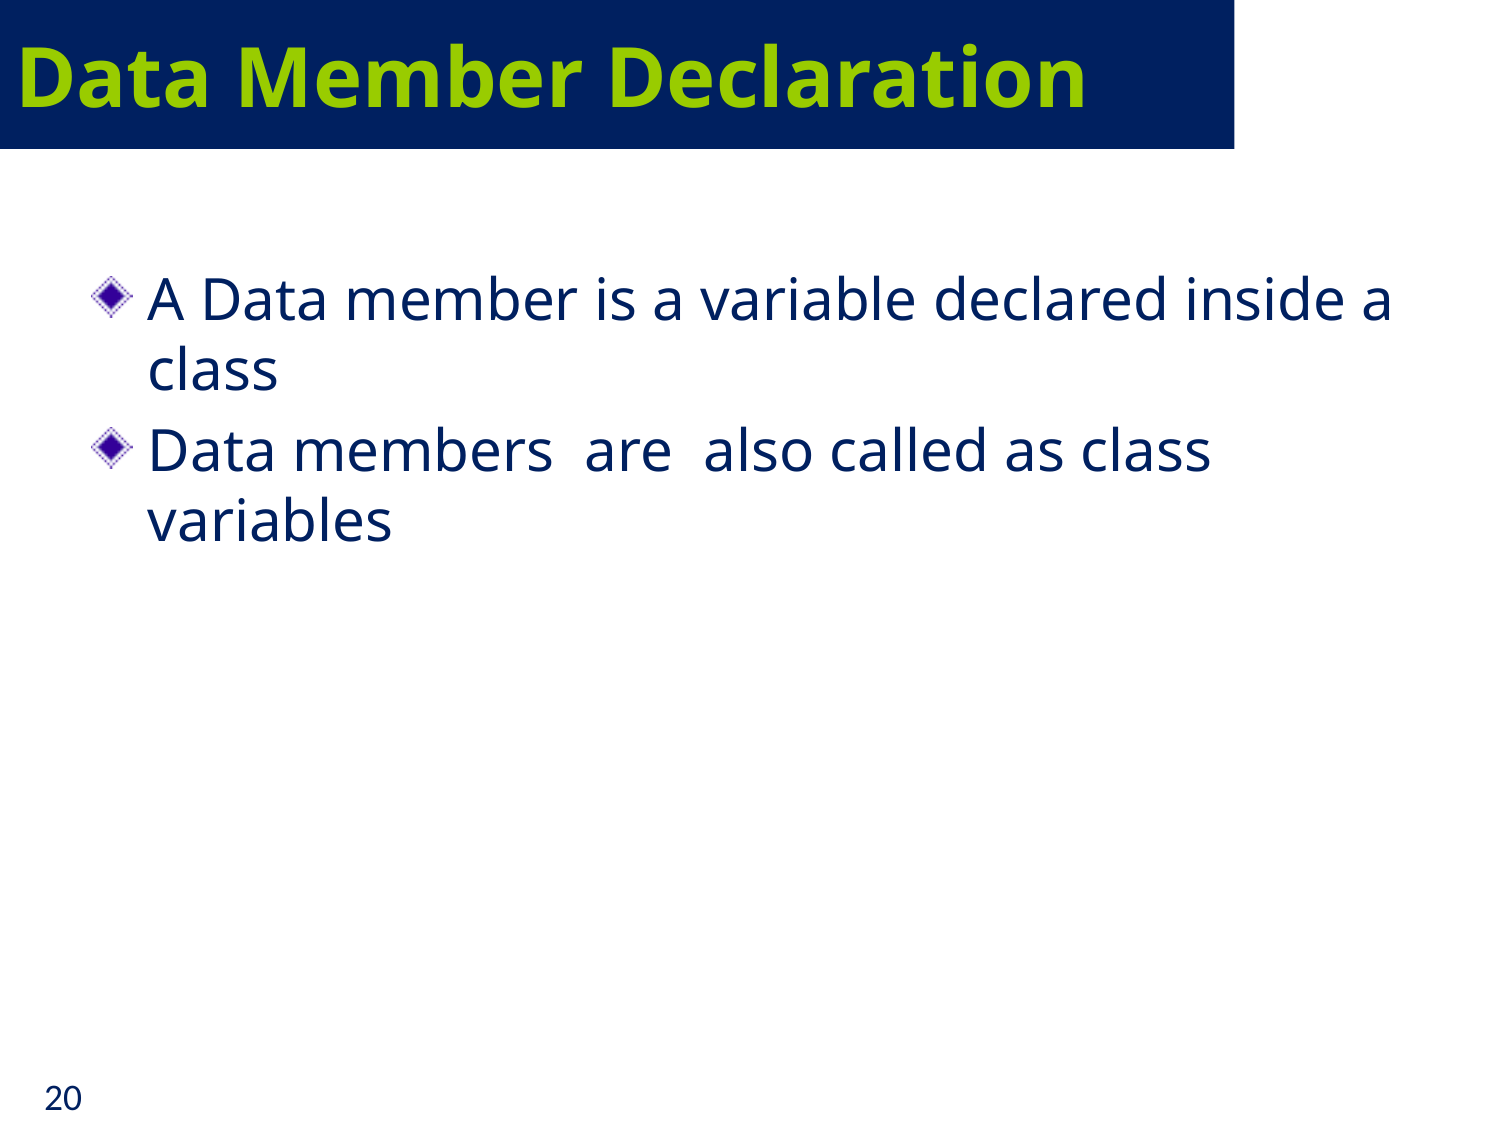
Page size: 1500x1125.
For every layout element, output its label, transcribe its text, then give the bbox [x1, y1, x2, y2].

picture [91, 276, 133, 318]
title Data Member Declaration [0, 0, 1235, 149]
list A Data member is a variable declared inside a class Data members are also called as class variables [76, 172, 1427, 1047]
picture [91, 427, 133, 469]
slide_number 20 [29, 1065, 124, 1125]
